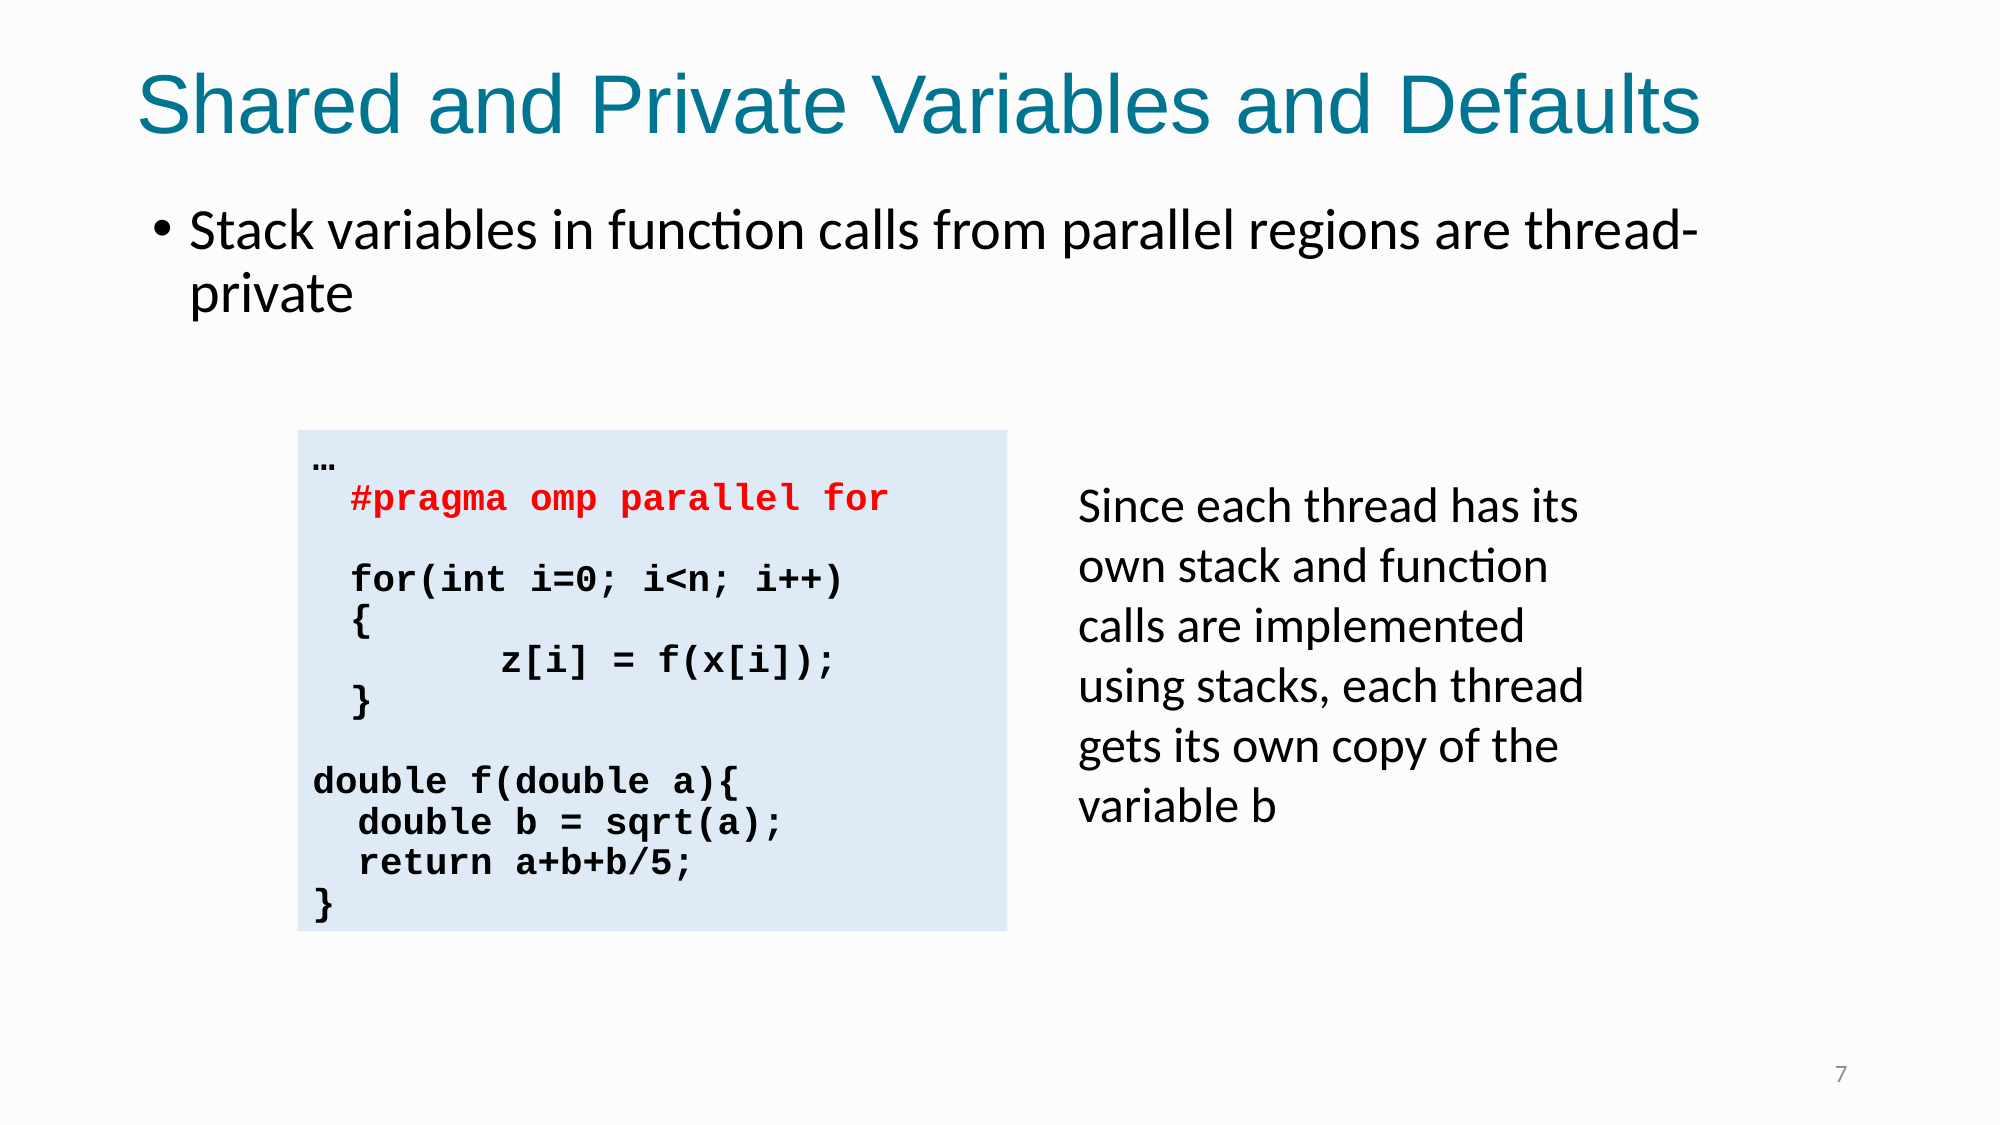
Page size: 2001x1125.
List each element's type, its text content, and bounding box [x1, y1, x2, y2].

title Shared and Private Variables and Defaults [121, 44, 1962, 170]
slide_number 7 [1412, 1042, 1863, 1103]
list Stack variables in function calls from parallel regions are thread-private [137, 191, 1863, 1014]
text_box Since each thread has its own stack and function calls are implemented using stacks, each thread gets its own copy of the variable b [1063, 465, 1646, 841]
text_box … #pragma omp parallel for for(int i=0; i<n; i++) { z[i] = f(x[i]); } double f(double a){ double b = sqrt(a); return a+b+b/5; } [297, 430, 1008, 932]
